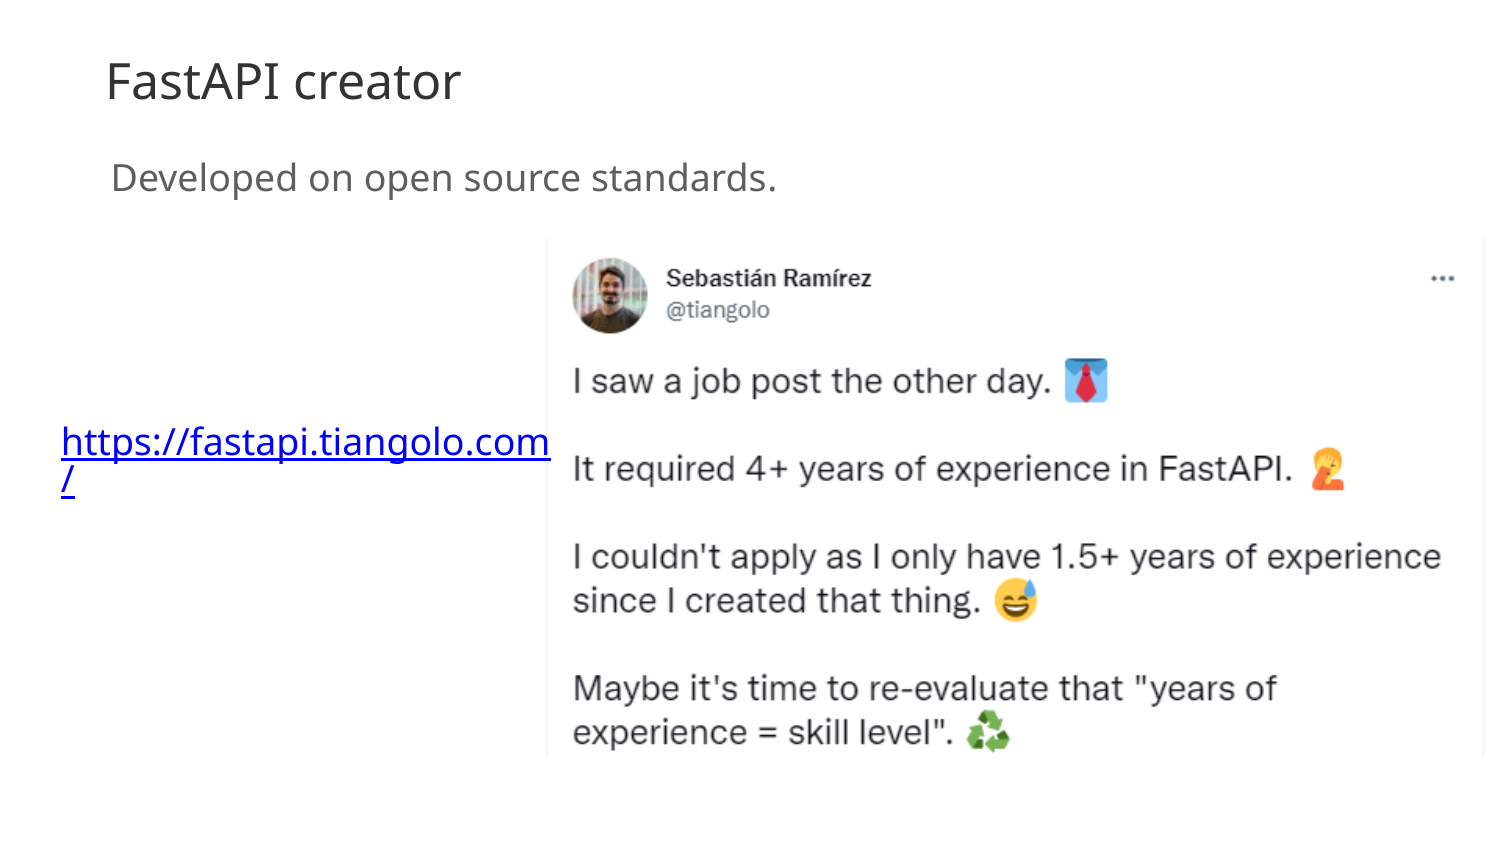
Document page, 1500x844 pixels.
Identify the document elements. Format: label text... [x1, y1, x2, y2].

text_box FastAPI creator [102, 46, 936, 114]
text_box Developed on open source standards. [102, 123, 1236, 208]
picture [543, 238, 1497, 757]
text_box https://fastapi.tiangolo.com/ [46, 410, 543, 477]
